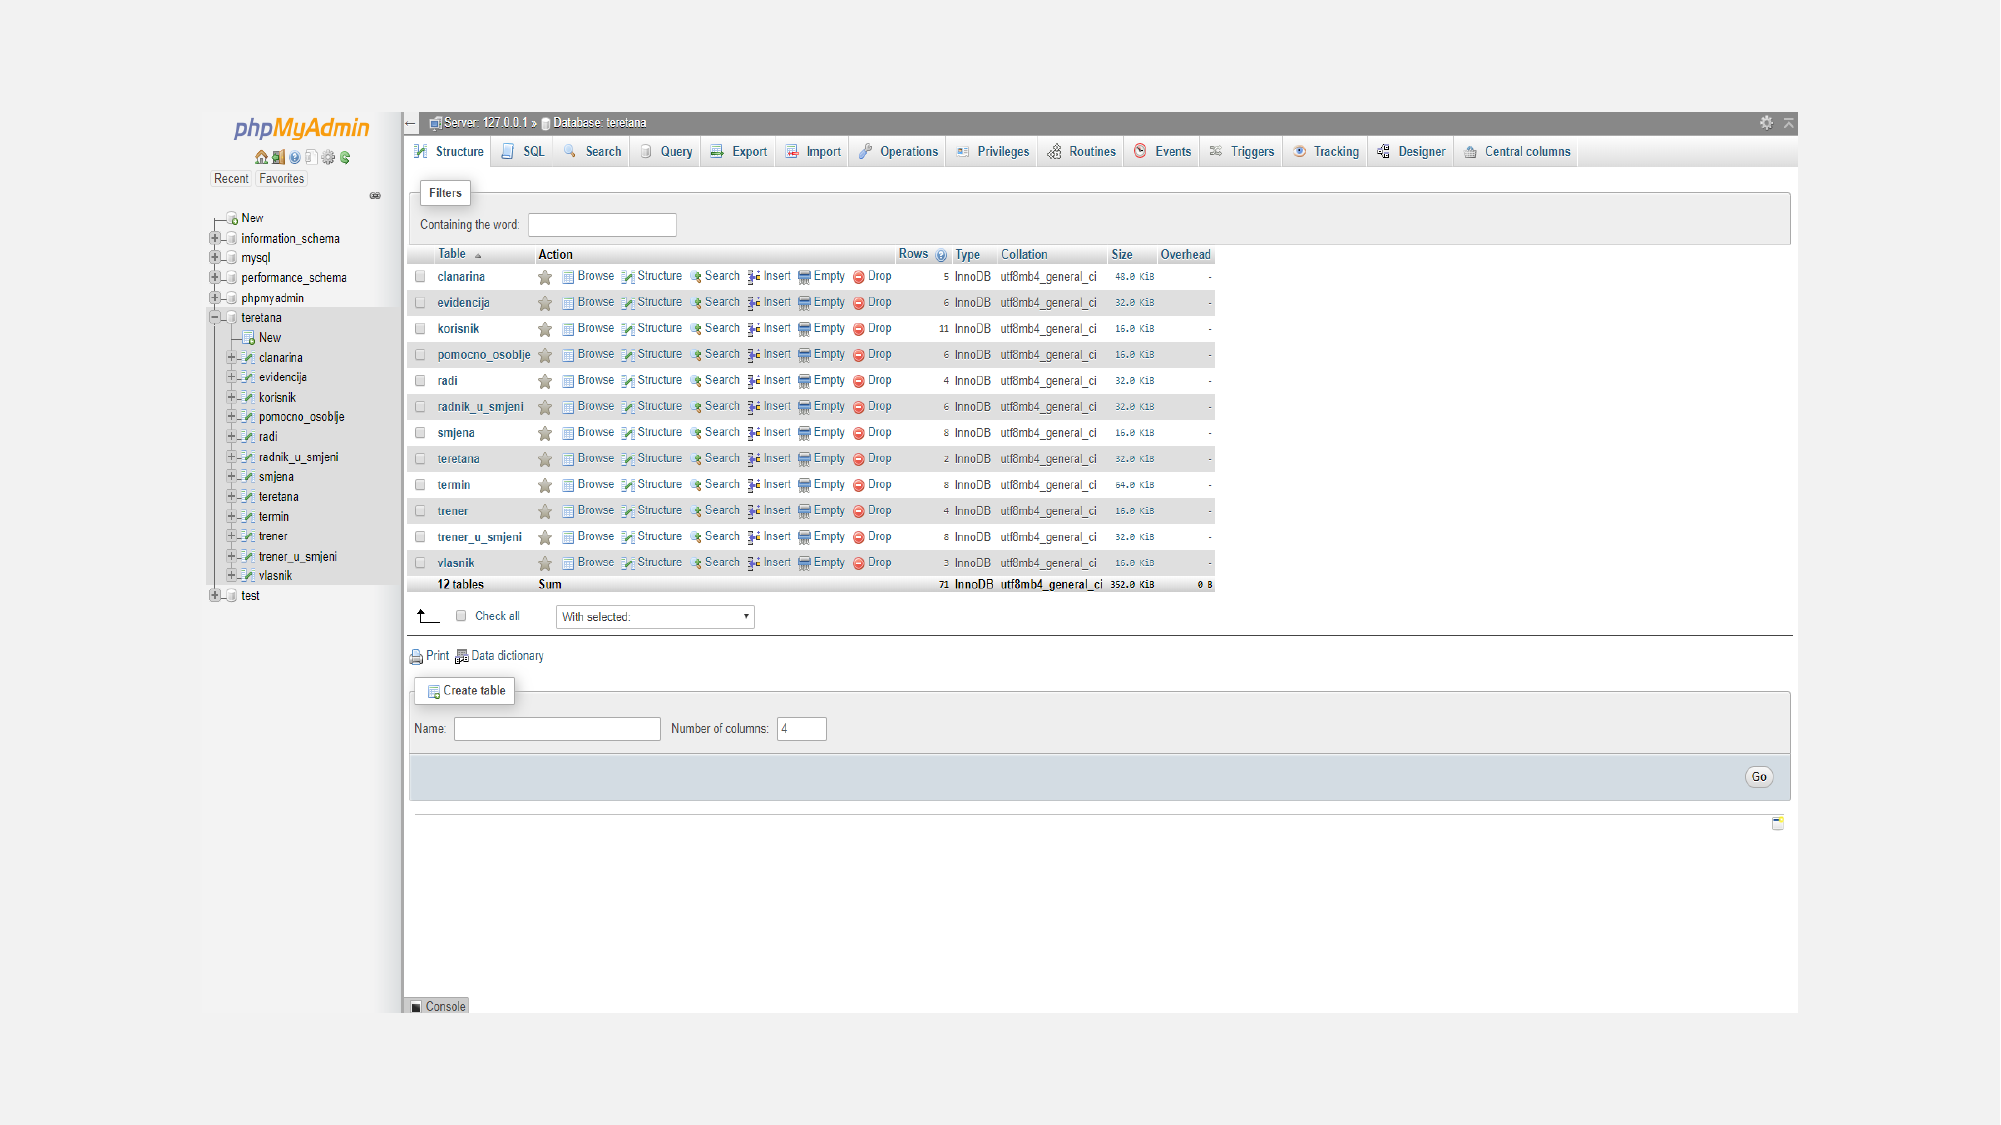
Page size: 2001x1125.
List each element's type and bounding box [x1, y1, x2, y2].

picture [202, 112, 1798, 1013]
